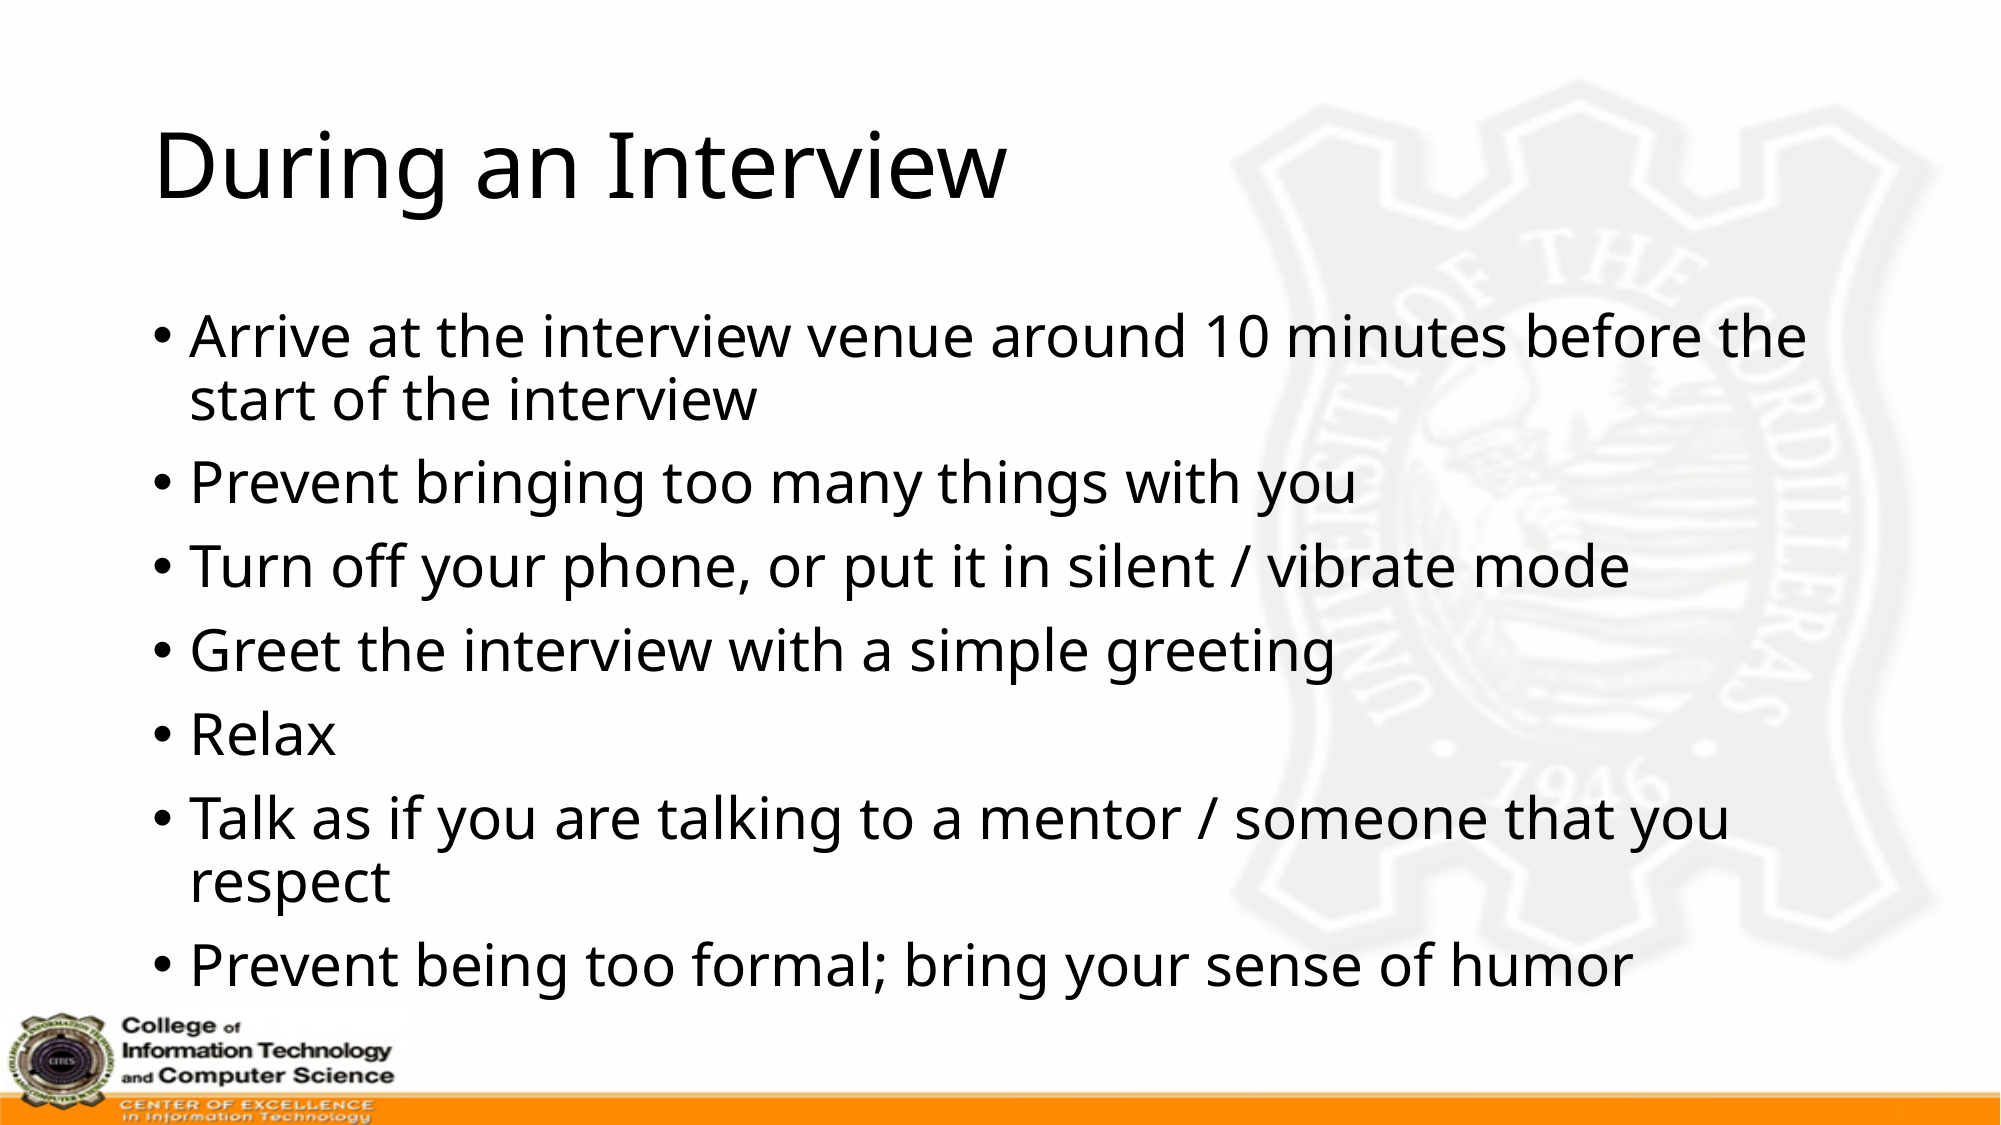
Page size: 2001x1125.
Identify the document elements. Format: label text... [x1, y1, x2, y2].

list Arrive at the interview venue around 10 minutes before the start of the interview Prevent bringing too many things with you Turn off your phone, or put it in silent / vibrate mode Greet the interview with a simple greeting Relax Talk as if you are talking to a mentor / someone that you respect Prevent being too formal; bring your sense of humor [137, 299, 1863, 1014]
picture [0, 0, 2001, 1125]
title During an Interview [137, 59, 1863, 278]
